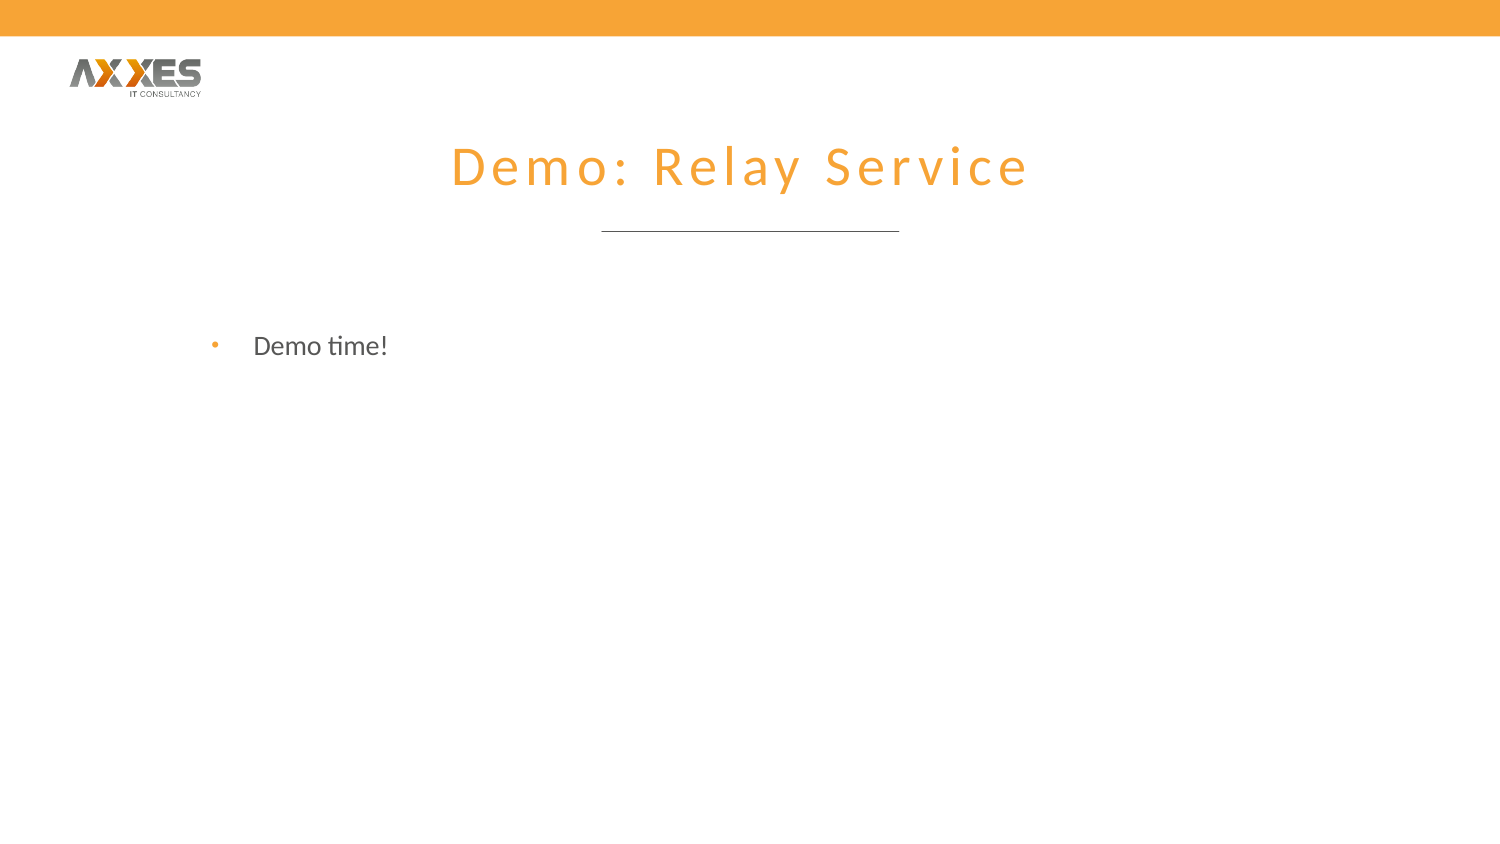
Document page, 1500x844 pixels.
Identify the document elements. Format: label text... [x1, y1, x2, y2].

title Demo: Relay Service [200, 119, 1279, 207]
list Demo time! [196, 320, 1283, 741]
picture [69, 59, 201, 97]
